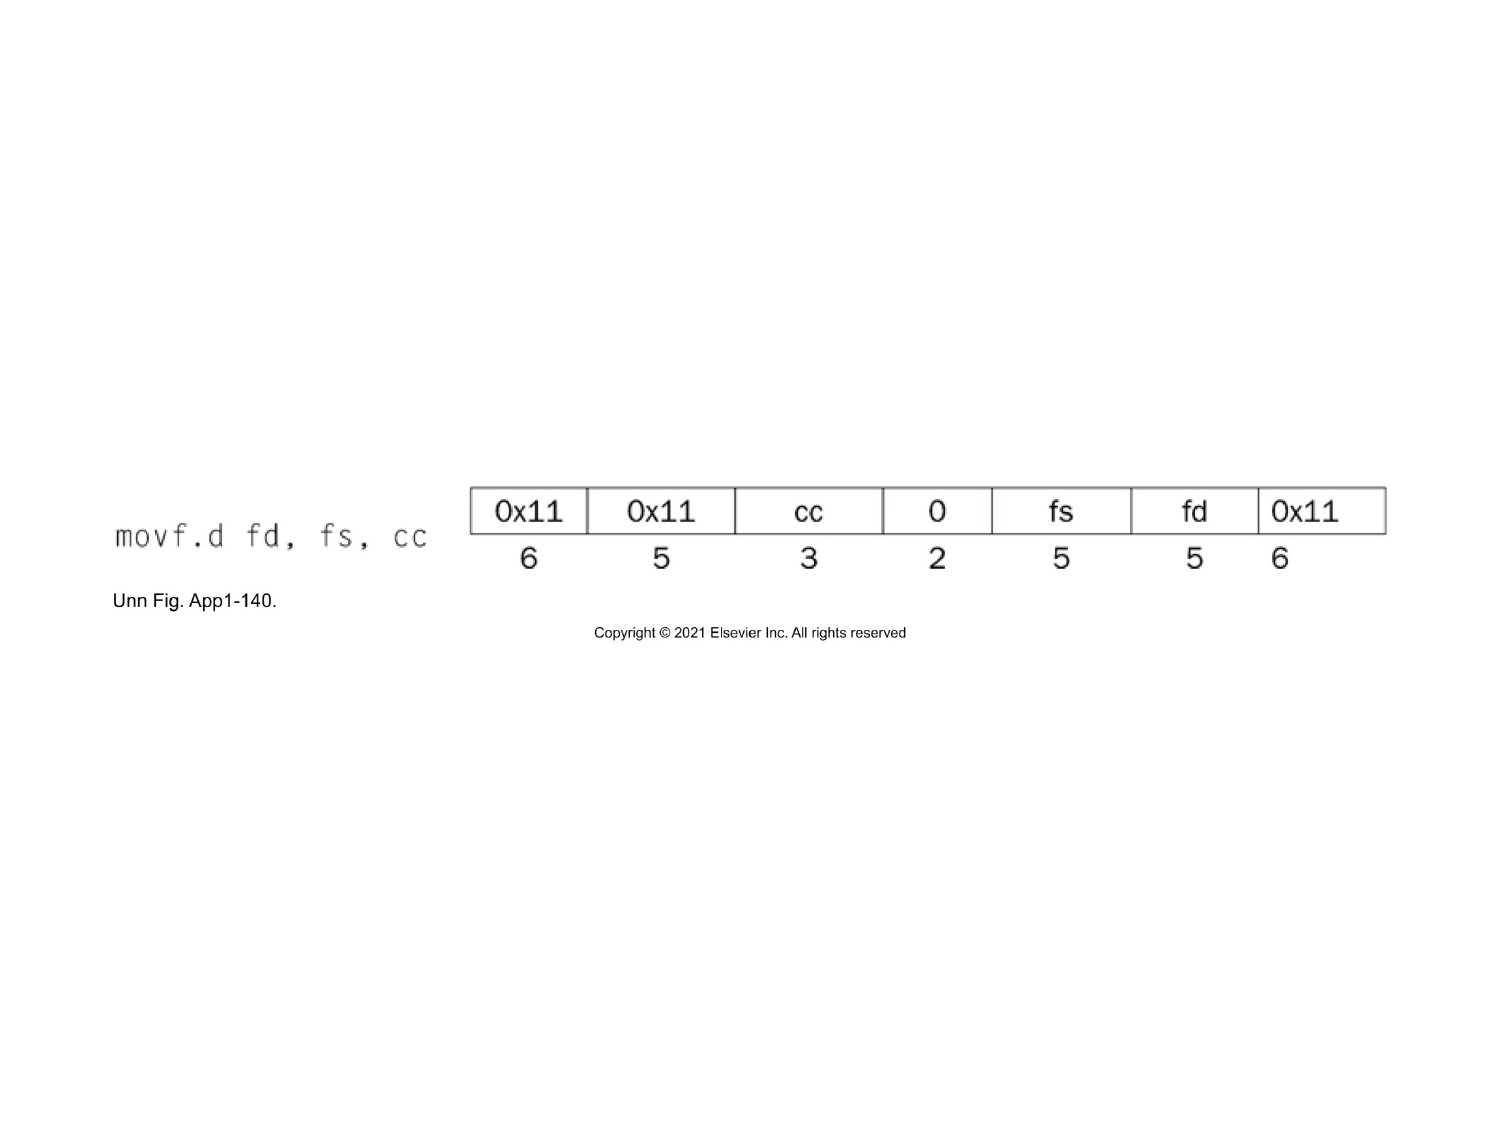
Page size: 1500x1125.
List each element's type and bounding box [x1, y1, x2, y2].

picture [112, 483, 1388, 642]
